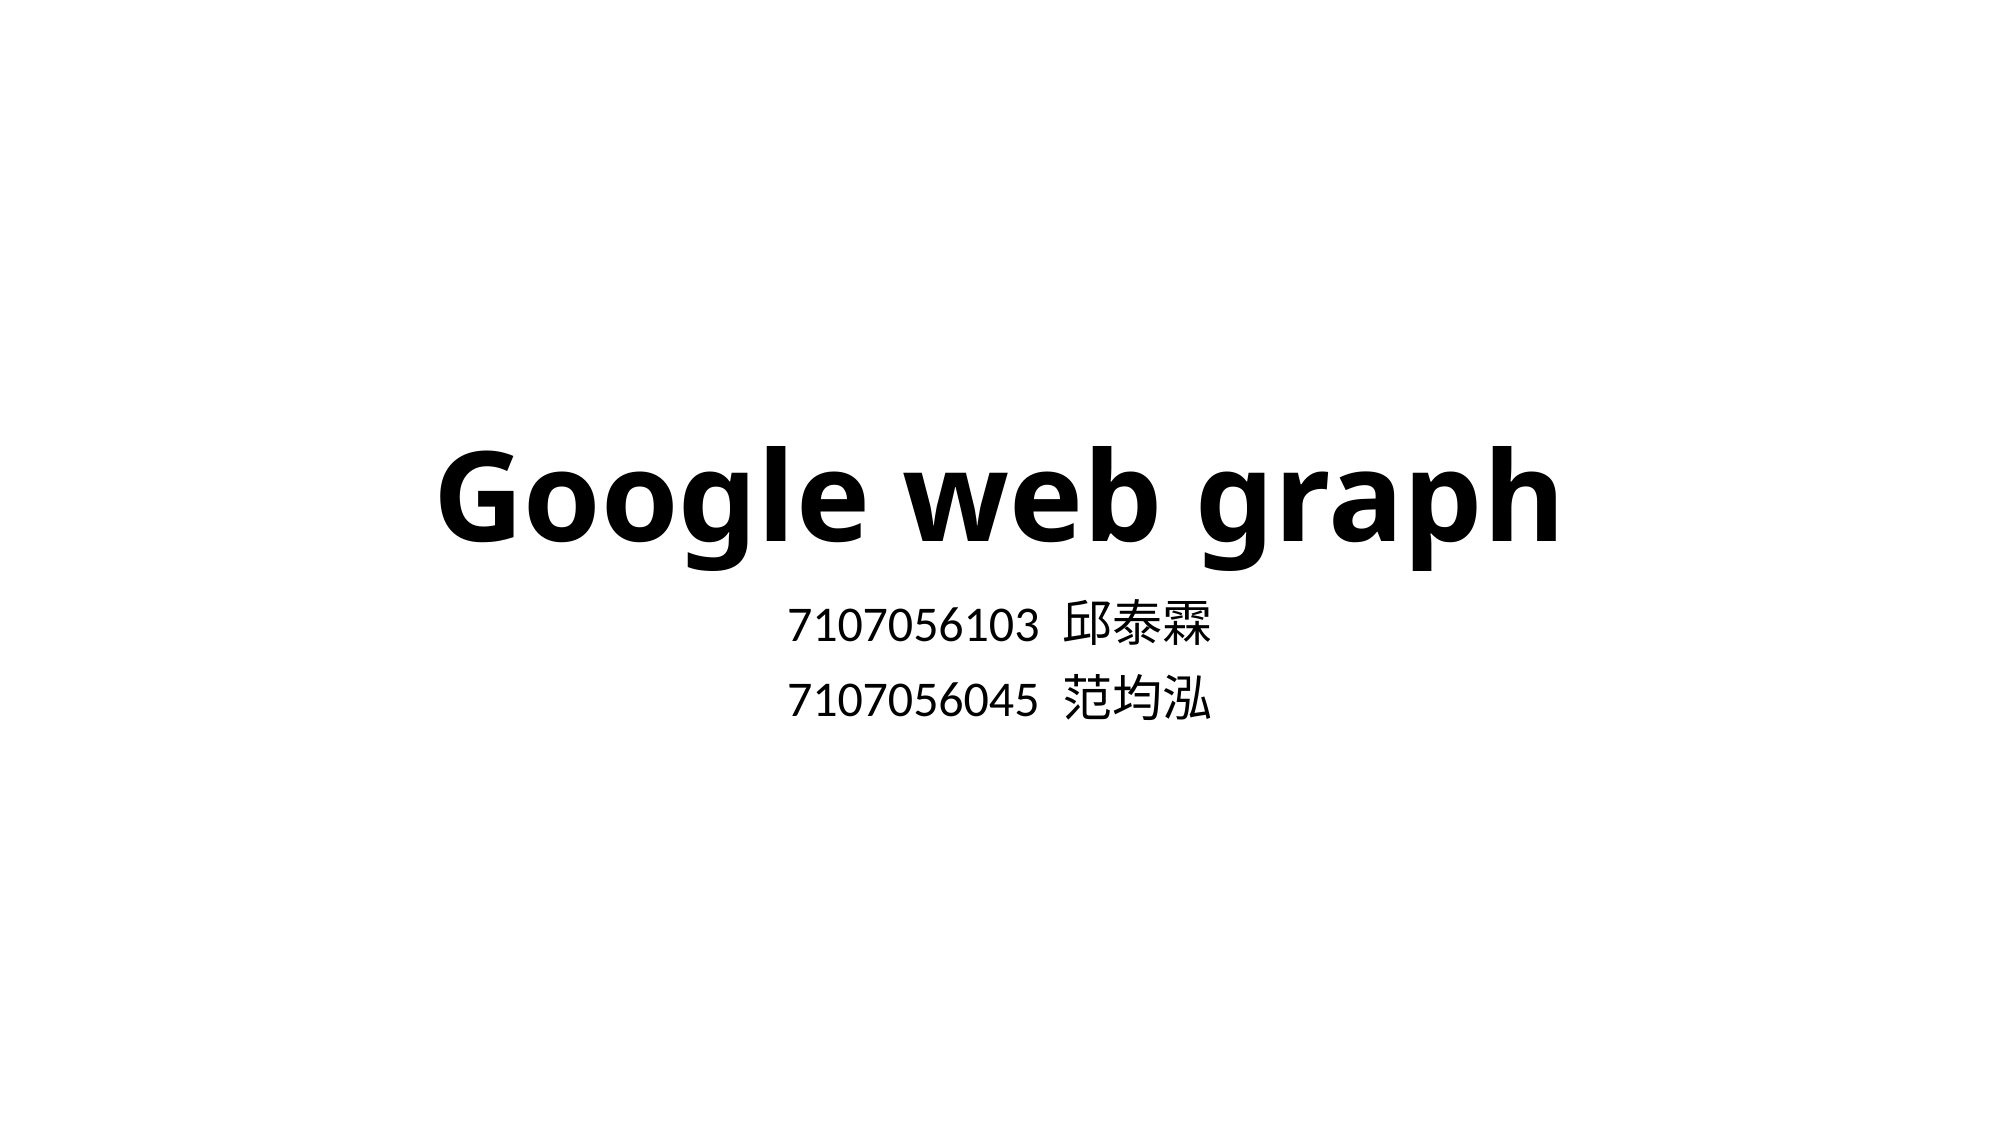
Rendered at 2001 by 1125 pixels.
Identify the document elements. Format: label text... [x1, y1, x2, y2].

title Google web graph [249, 184, 1750, 576]
subtitle 7107056103 邱泰霖 7107056045 范均泓 [249, 590, 1750, 863]
